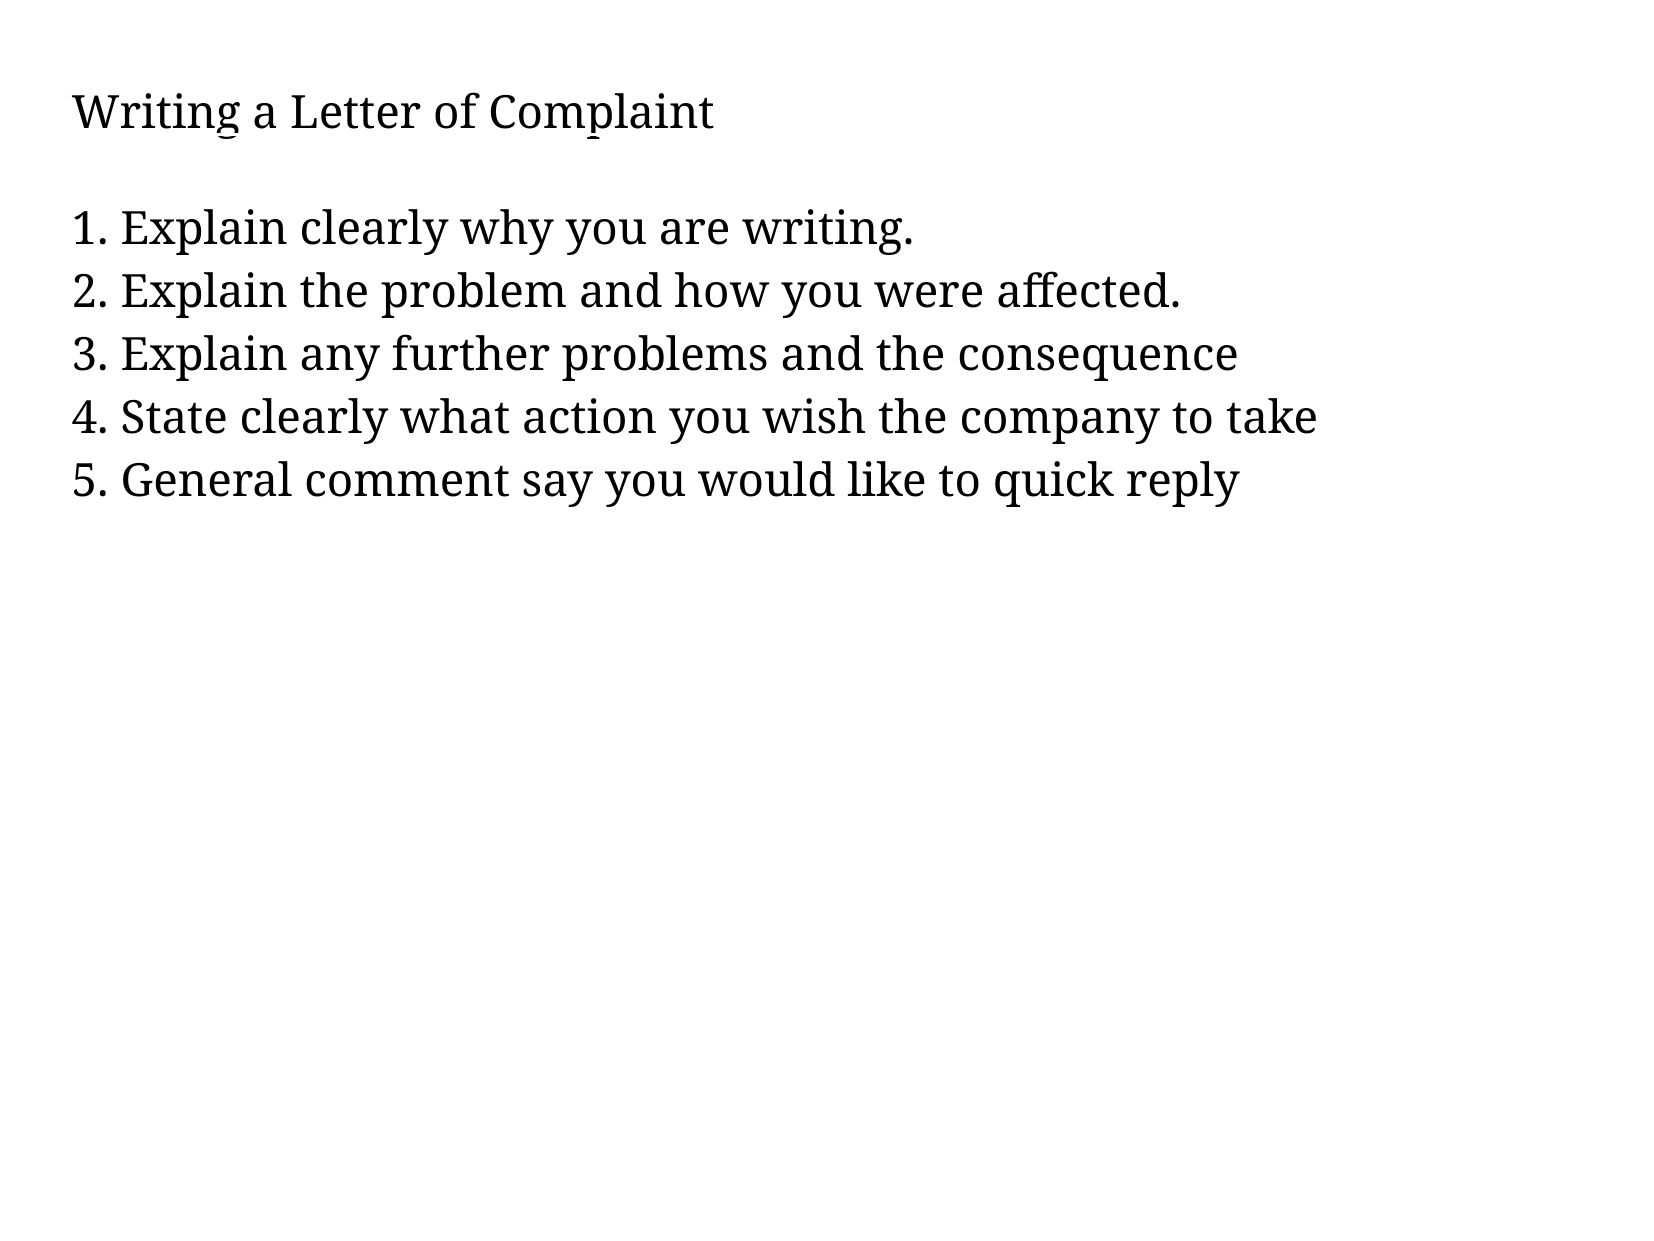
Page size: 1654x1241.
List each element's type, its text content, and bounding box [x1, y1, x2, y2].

text_box [74, 195, 1563, 1215]
text_box Writing a Letter of Complaint 1. Explain clearly why you are writing. 2. Explain the problem and how you were affected. 3. Explain any further problems and the consequence 4. State clearly what action you wish the company to take 5. General comment say you would like to quick reply [71, 31, 1560, 1140]
